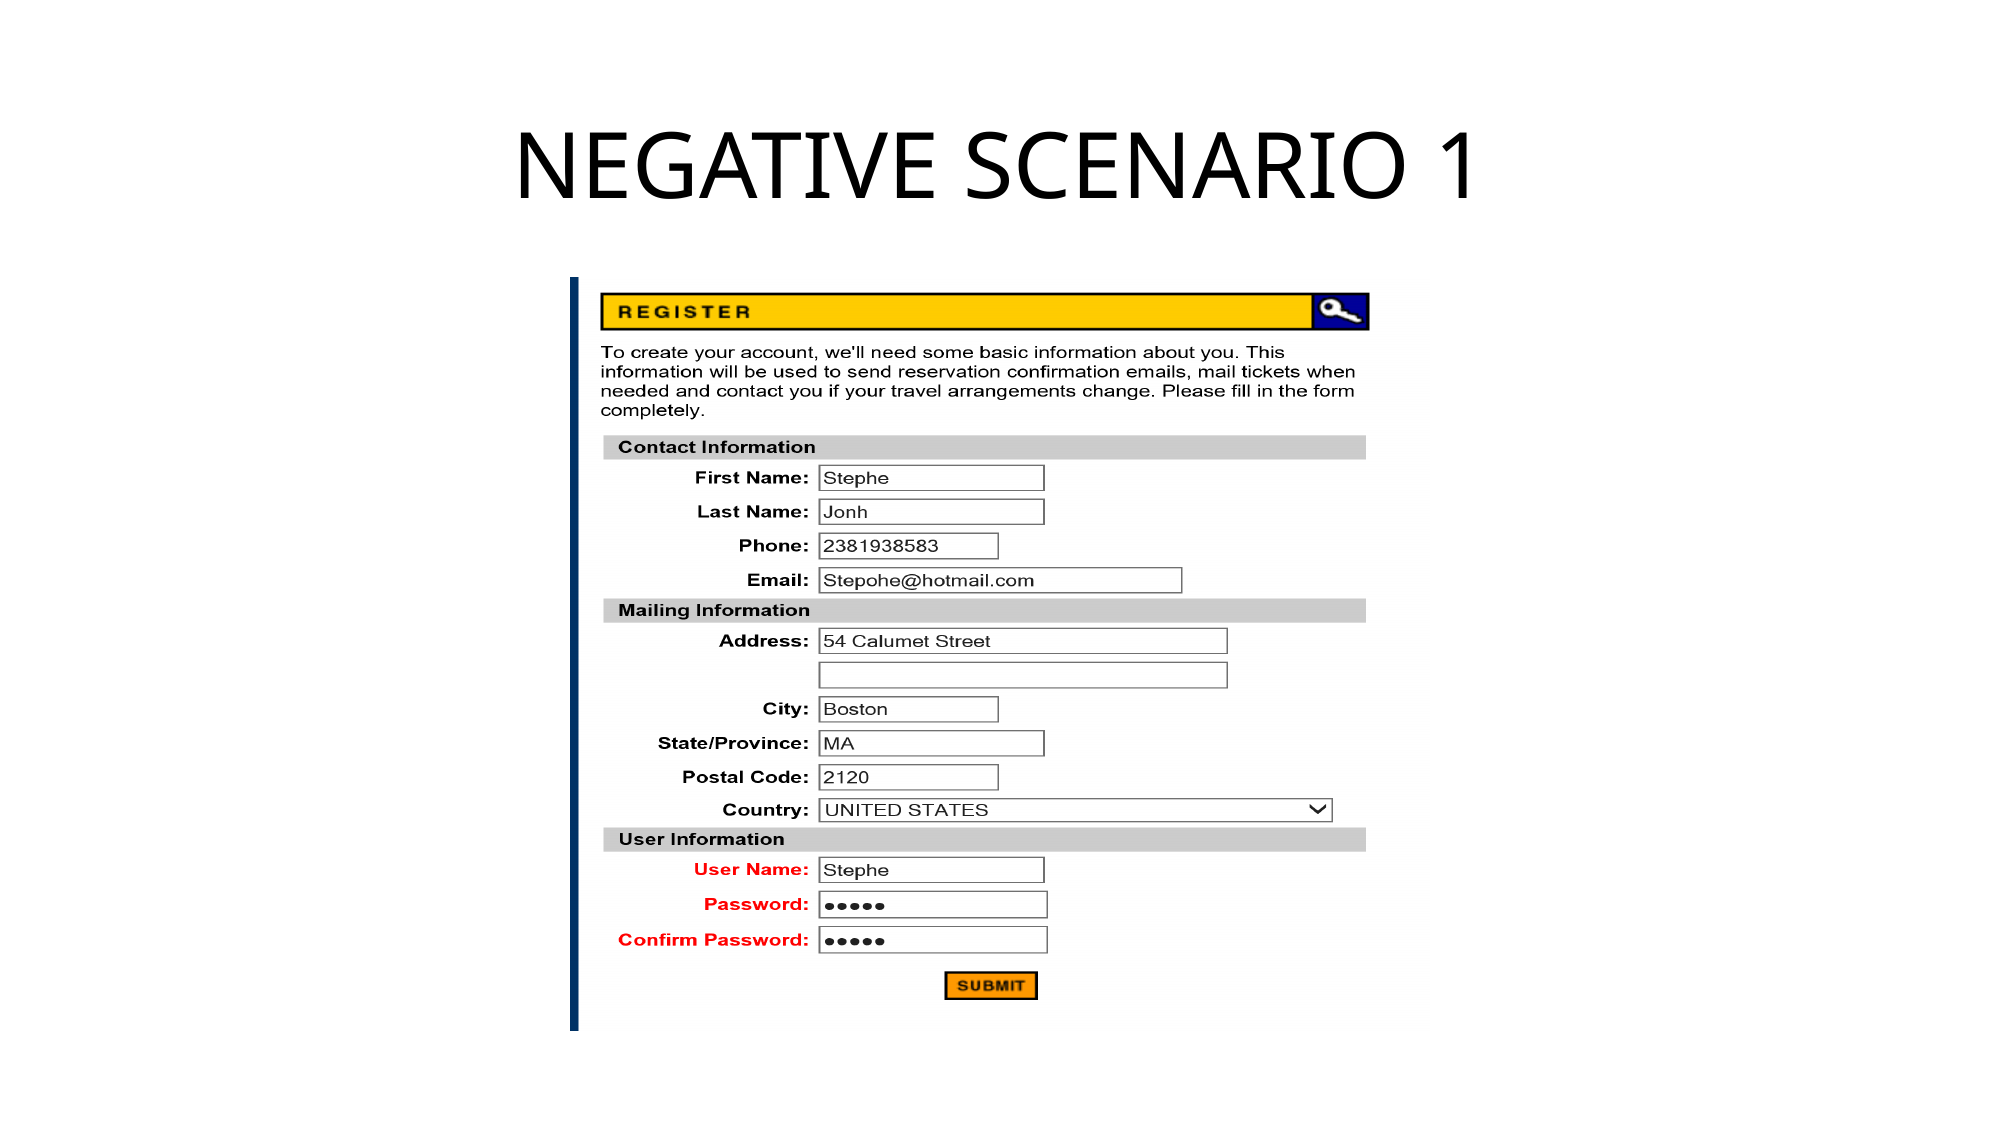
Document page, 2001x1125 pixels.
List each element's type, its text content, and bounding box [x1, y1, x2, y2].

title NEGATIVE SCENARIO 1 [137, 59, 1863, 278]
picture [570, 277, 1430, 1031]
